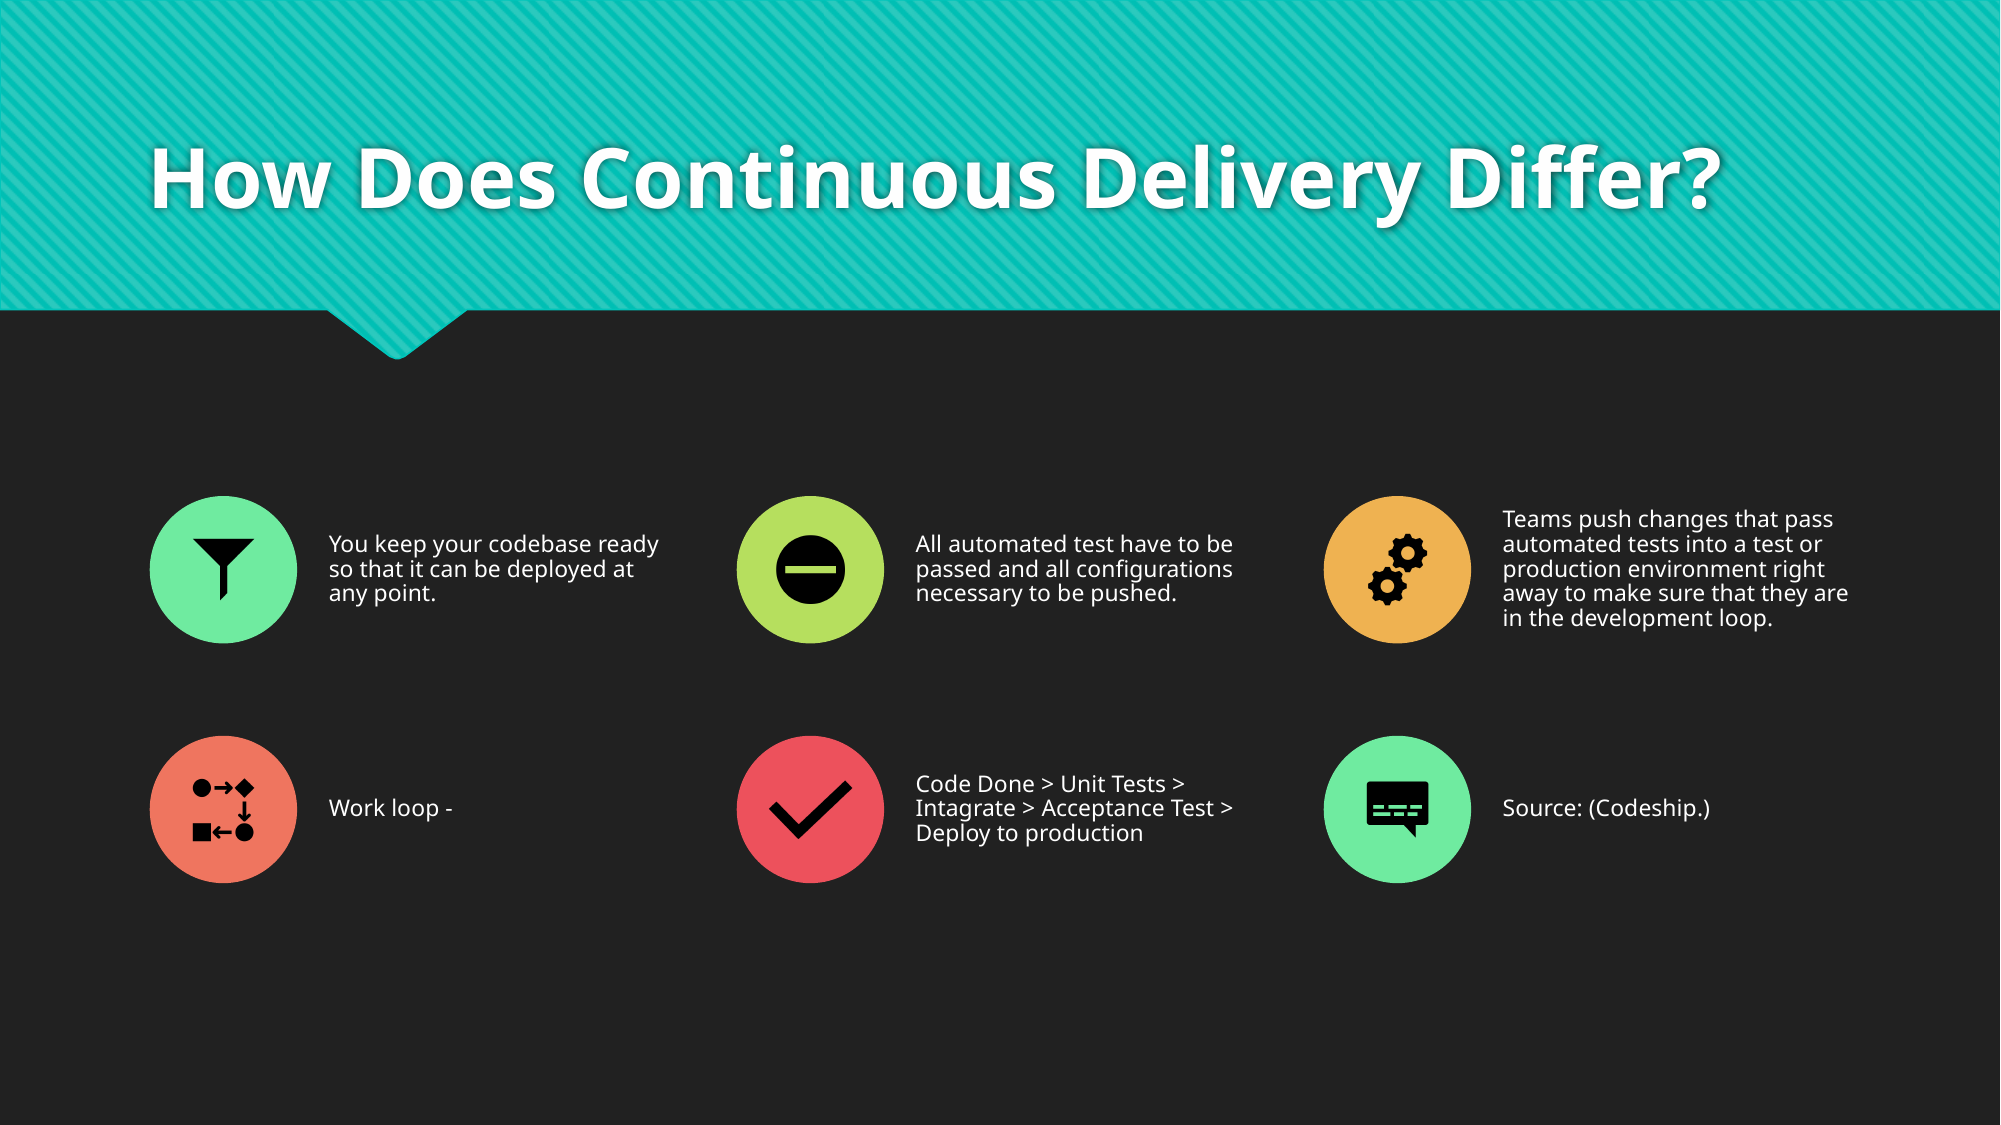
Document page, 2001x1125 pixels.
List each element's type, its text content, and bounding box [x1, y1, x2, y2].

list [134, 417, 1866, 962]
title How Does Continuous Delivery Differ? [132, 73, 1868, 233]
